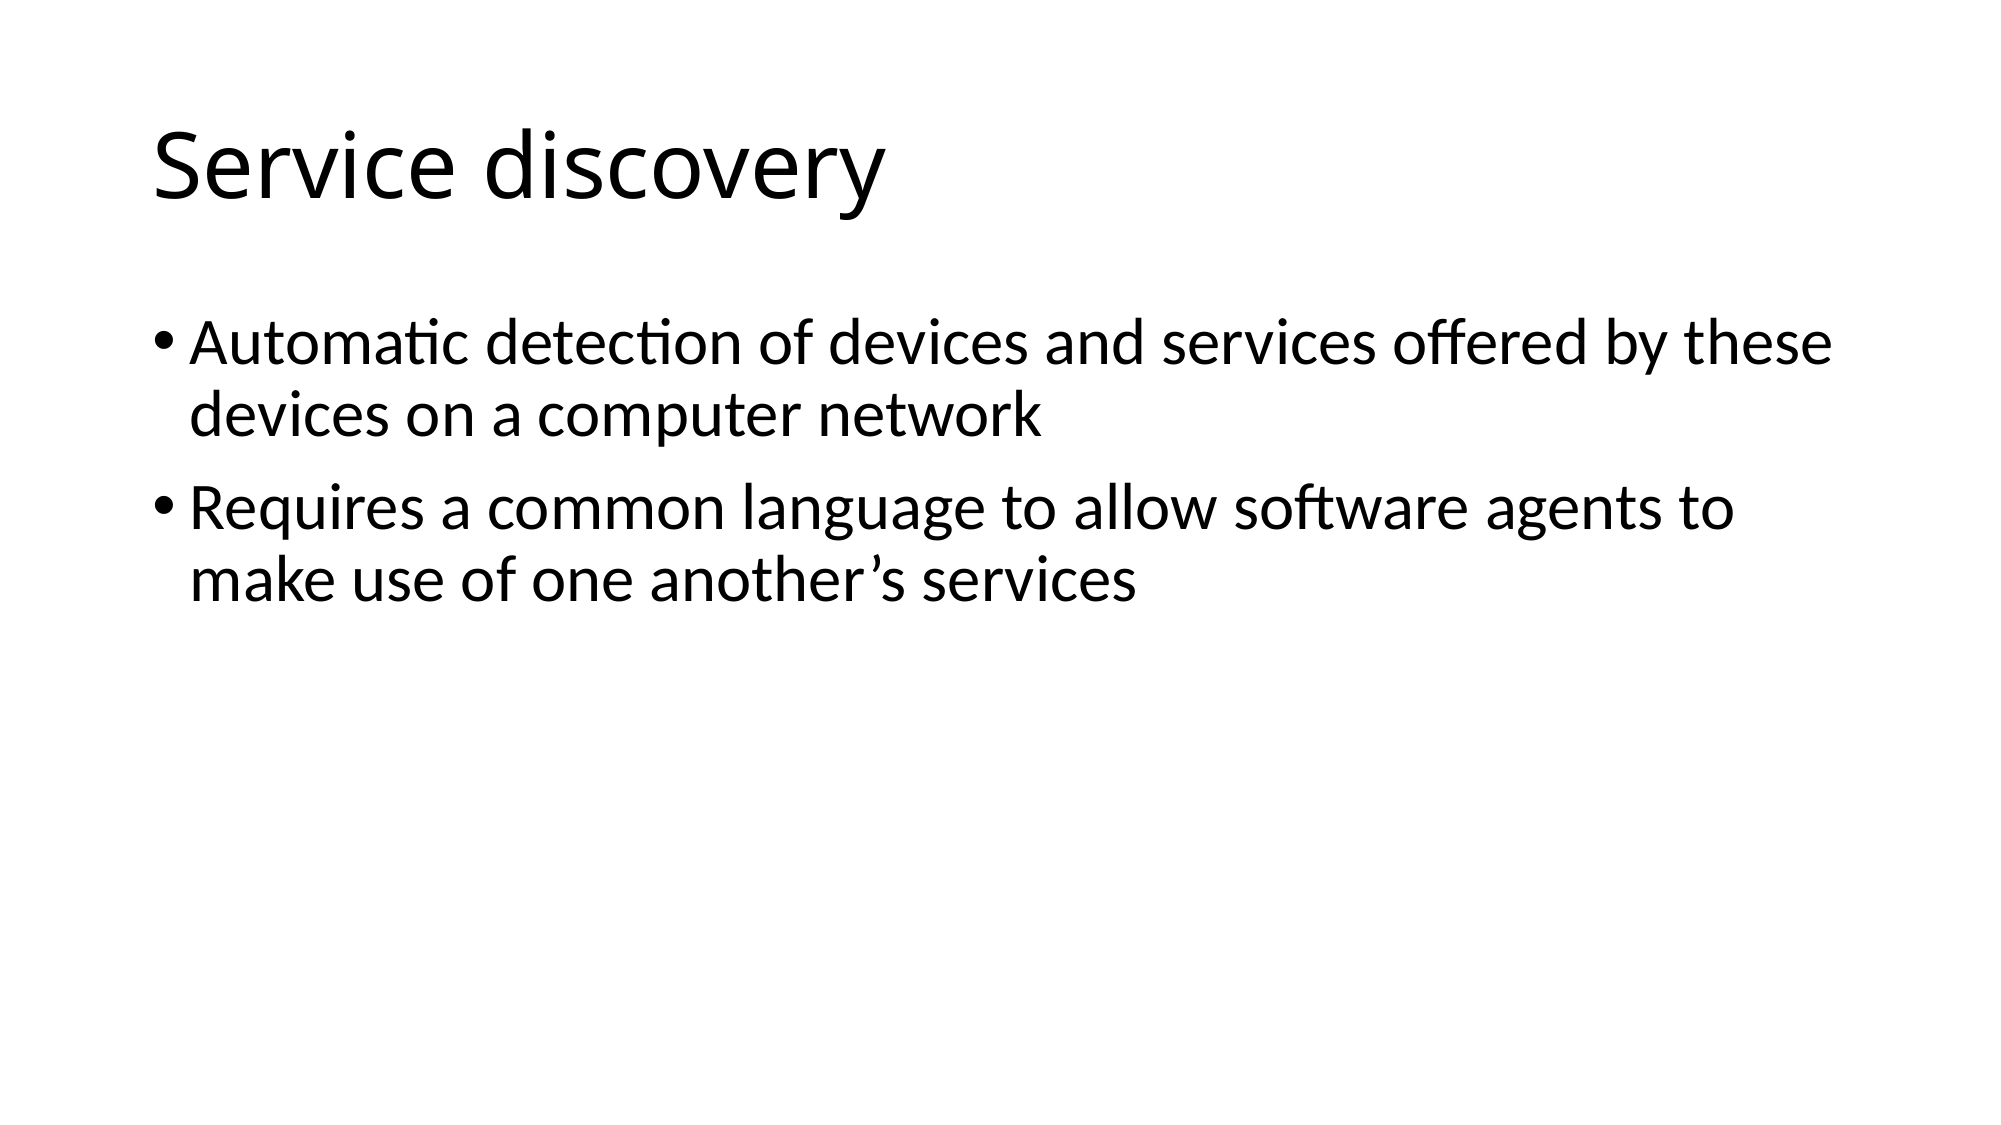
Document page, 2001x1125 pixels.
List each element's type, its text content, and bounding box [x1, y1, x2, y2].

list Automatic detection of devices and services offered by these devices on a computer network Requires a common language to allow software agents to make use of one another’s services [137, 299, 1863, 1014]
title Service discovery [137, 59, 1863, 278]
